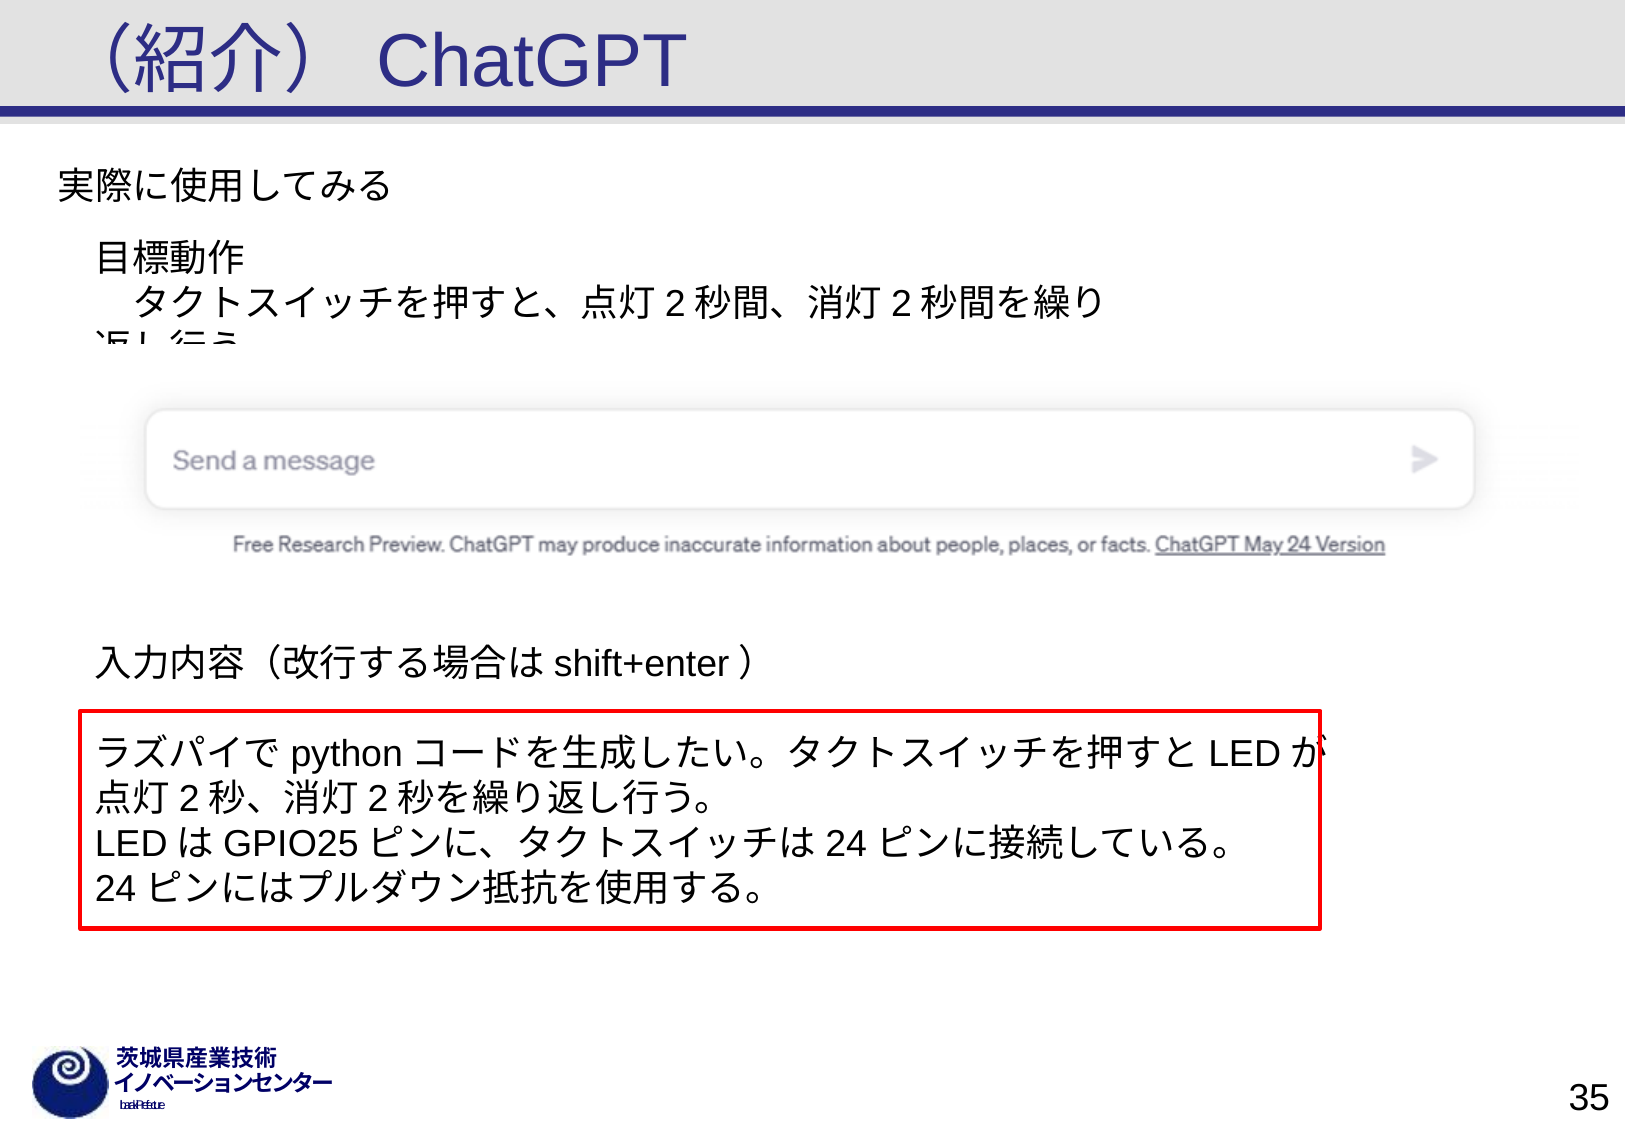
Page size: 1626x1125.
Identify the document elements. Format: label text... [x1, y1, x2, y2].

slide_number 35 [1435, 1065, 1625, 1125]
title （紹介）ChatGPT [43, 0, 1338, 113]
text_box 目標動作 タクトスイッチを押すと、点灯2秒間、消灯2秒間を繰り返し行う [80, 226, 1132, 343]
text_box 実際に使用してみる [43, 154, 1436, 215]
text_box 入力内容（改行する場合はshift+enter） ラズパイでpythonコードを生成したい。タクトスイッチを押すとLEDが点灯2秒、消灯2秒を繰り返し行う。 LEDはGPIO25ピンに、タクトスイッチは24ピンに接続している。 24ピンにはプルダウン抵抗を使用する。 [80, 631, 1356, 962]
picture [32, 1046, 109, 1119]
text_box [78, 709, 1322, 931]
picture [79, 344, 1579, 582]
